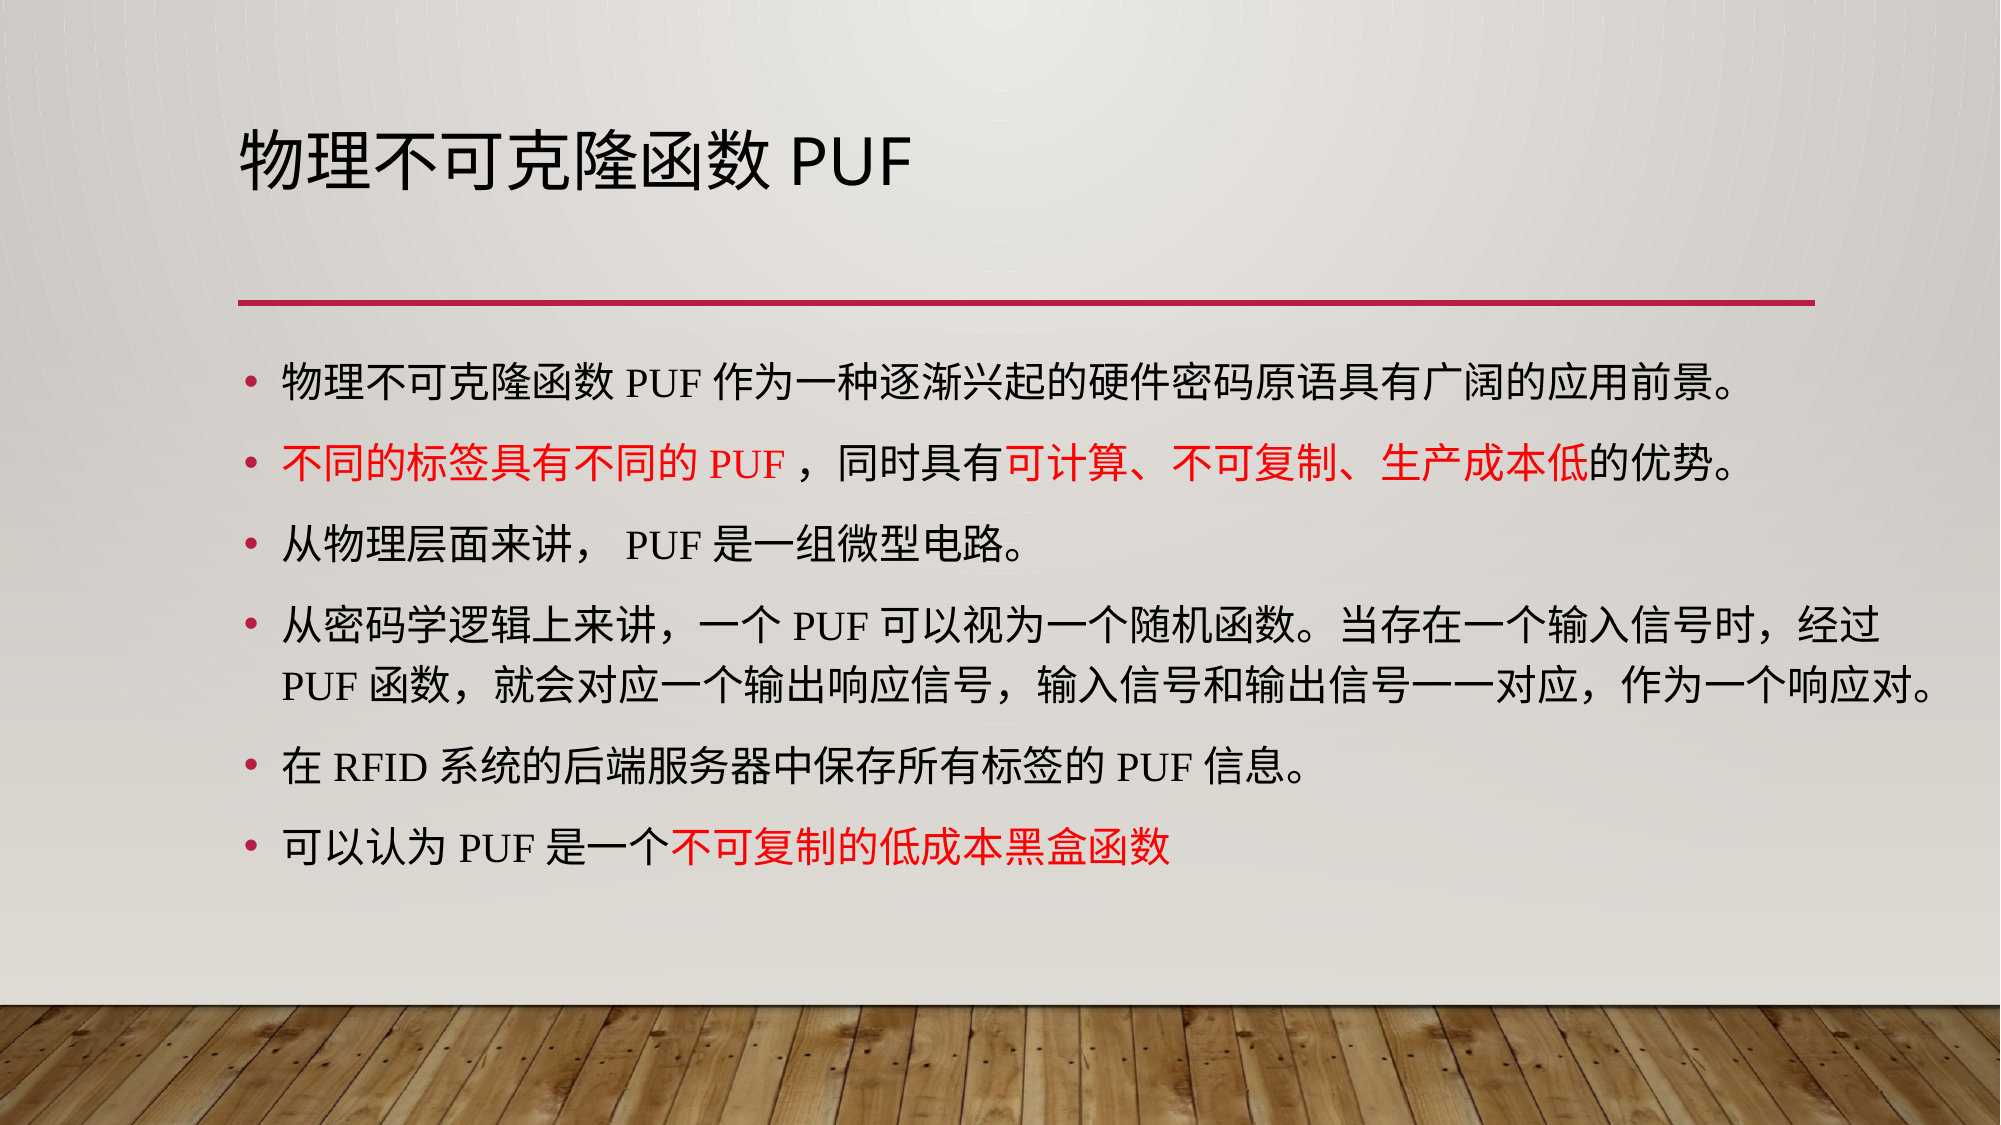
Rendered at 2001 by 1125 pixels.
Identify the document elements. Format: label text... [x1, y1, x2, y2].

list 物理不可克隆函数PUF作为一种逐渐兴起的硬件密码原语具有广阔的应用前景。 不同的标签具有不同的PUF，同时具有可计算、不可复制、生产成本低的优势。 从物理层面来讲，PUF是一组微型电路。 从密码学逻辑上来讲，一个PUF可以视为一个随机函数。当存在一个输入信号时，经过PUF函数，就会对应一个输出响应信号，输入信号和输出信号一一对应，作为一个响应对。 在RFID系统的后端服务器中保存所有标签的PUF信息。 可以认为PUF是一个不可复制的低成本黑盒函数 [228, 338, 1954, 1053]
picture [0, 1005, 2000, 1125]
title 物理不可克隆函数PUF [223, 120, 1960, 339]
